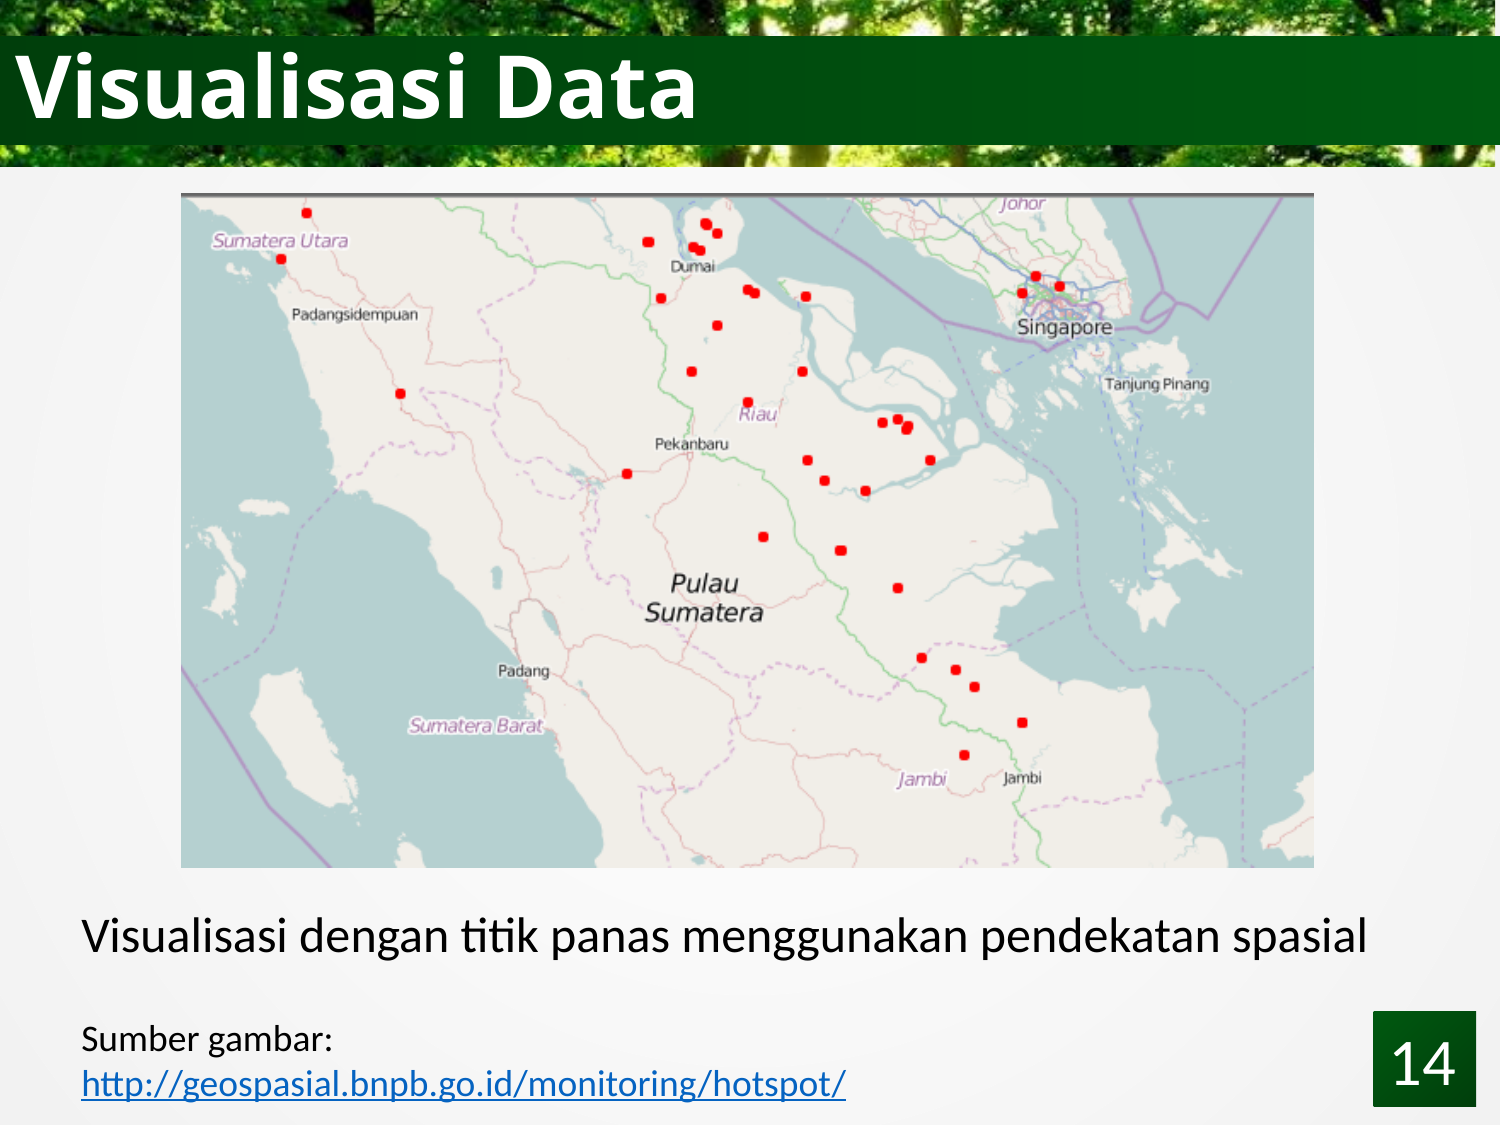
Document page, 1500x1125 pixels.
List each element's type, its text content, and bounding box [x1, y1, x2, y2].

picture [181, 193, 1314, 869]
picture [0, 0, 1496, 167]
text_box Visualisasi dengan titik panas menggunakan pendekatan spasial [66, 895, 1484, 970]
text_box Sumber gambar: http://geospasial.bnpb.go.id/monitoring/hotspot/ [66, 1006, 1053, 1125]
text_box Visualisasi Data [1496, 36, 1500, 145]
text_box 14 [1373, 1011, 1477, 1107]
